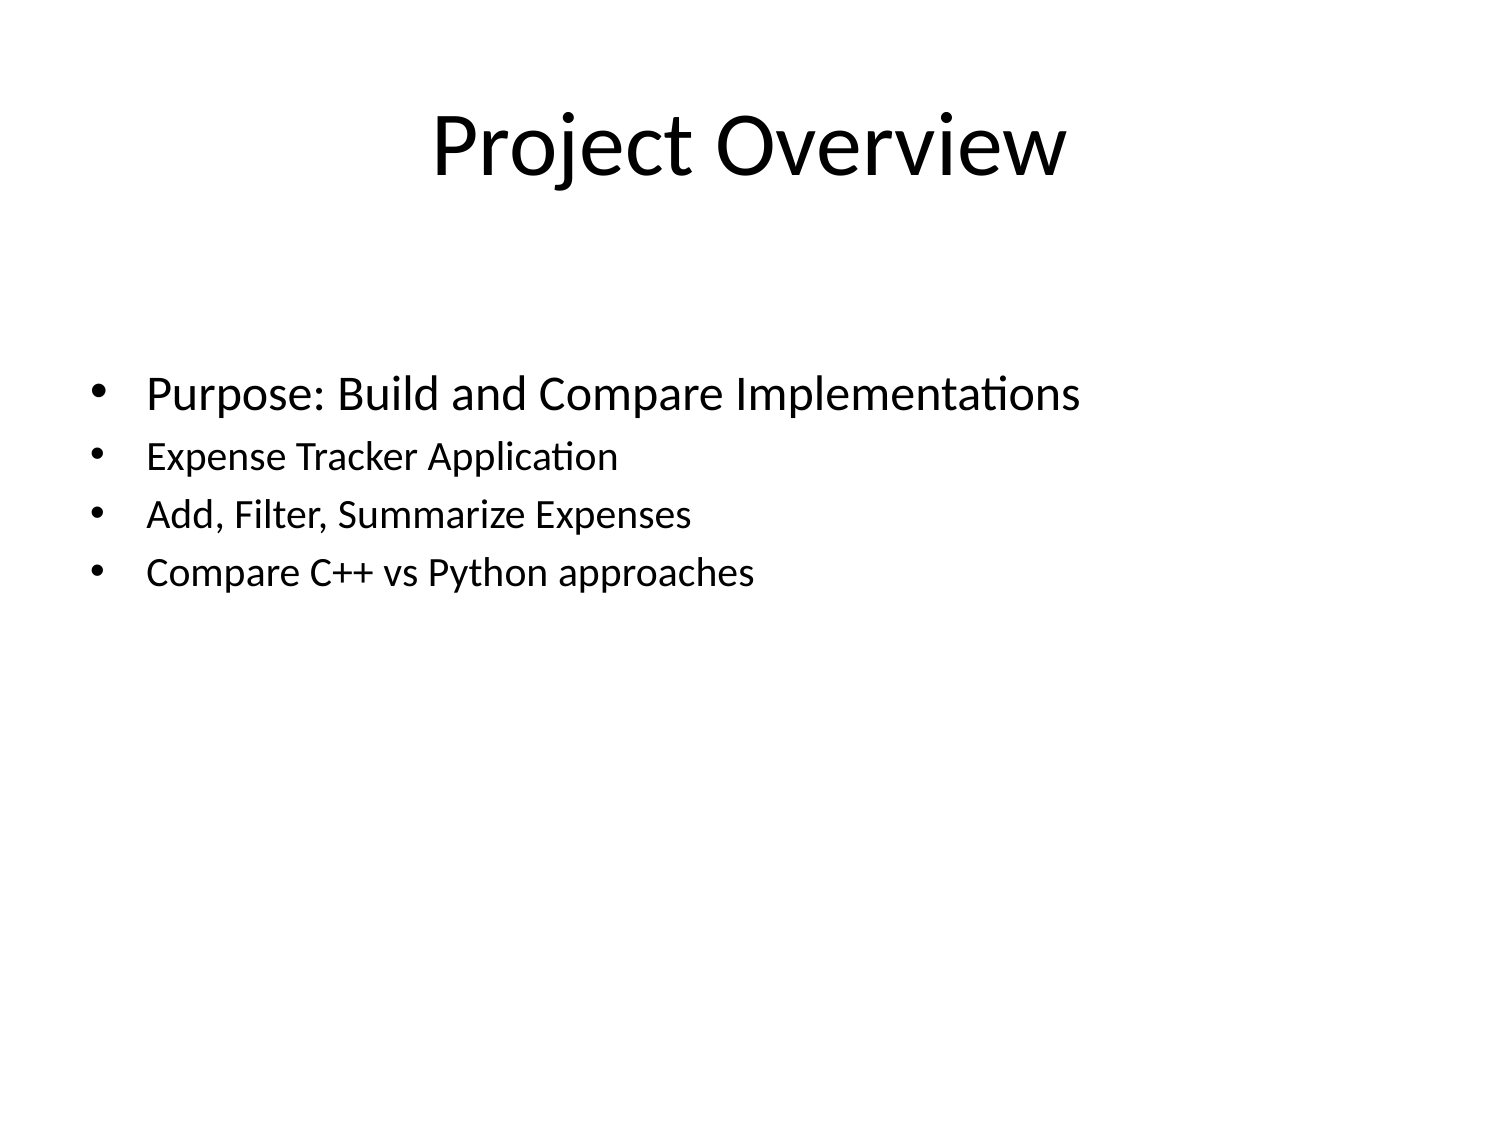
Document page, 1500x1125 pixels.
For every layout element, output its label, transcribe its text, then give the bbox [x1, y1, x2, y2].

title Project Overview [75, 45, 1425, 233]
list Purpose: Build and Compare Implementations Expense Tracker Application Add, Filter, Summarize Expenses Compare C++ vs Python approaches [75, 262, 1425, 1005]
